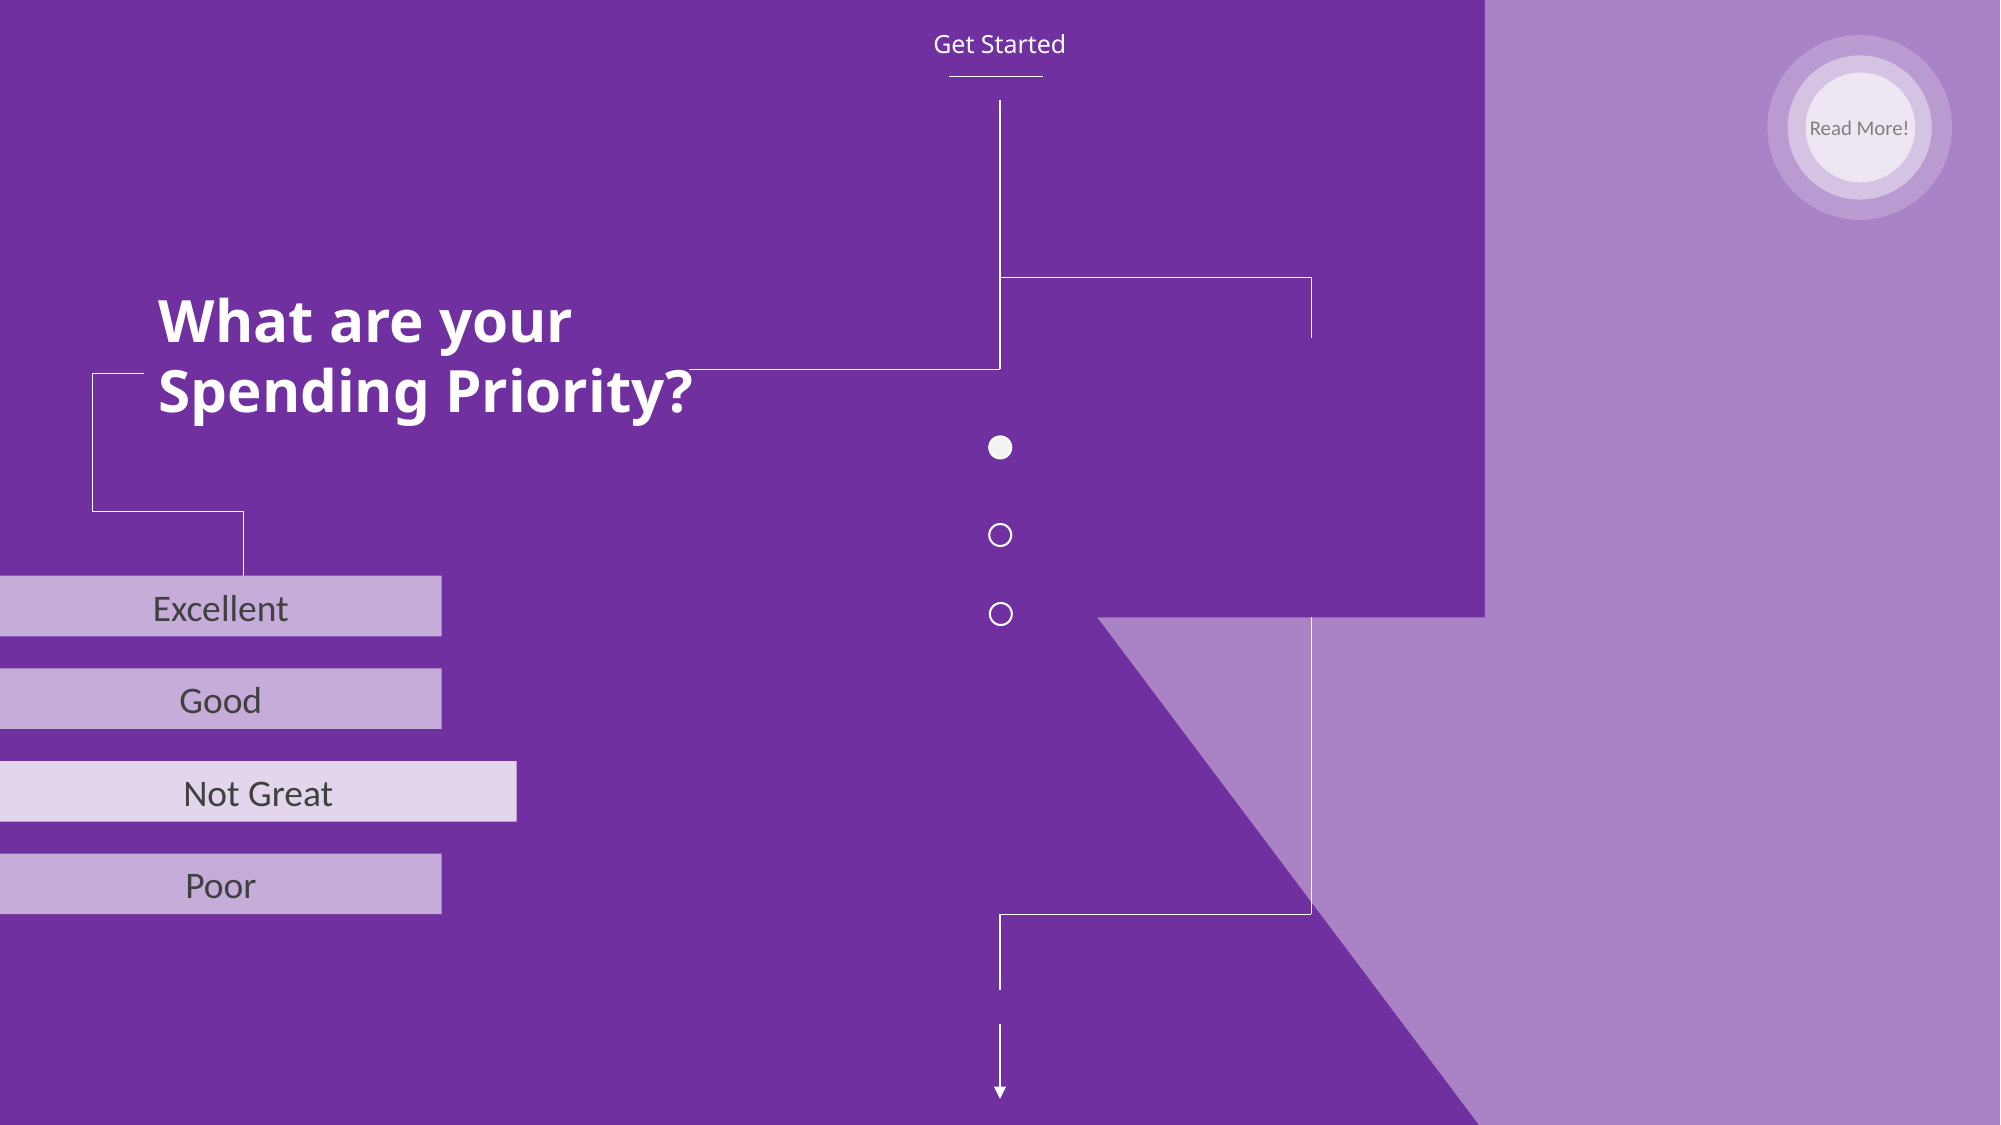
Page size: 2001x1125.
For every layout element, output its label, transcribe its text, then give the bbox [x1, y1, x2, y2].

text_box [0, 0, 1097, 575]
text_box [137, 277, 907, 492]
text_box Not Great [0, 760, 518, 823]
text_box [0, 278, 1097, 1125]
text_box Good [0, 667, 443, 730]
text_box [989, 436, 1012, 625]
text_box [1097, 0, 2000, 1125]
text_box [1767, 35, 1953, 220]
text_box Excellent [0, 575, 443, 637]
text_box Poor [0, 853, 443, 915]
text_box Get Started [918, 21, 1082, 66]
